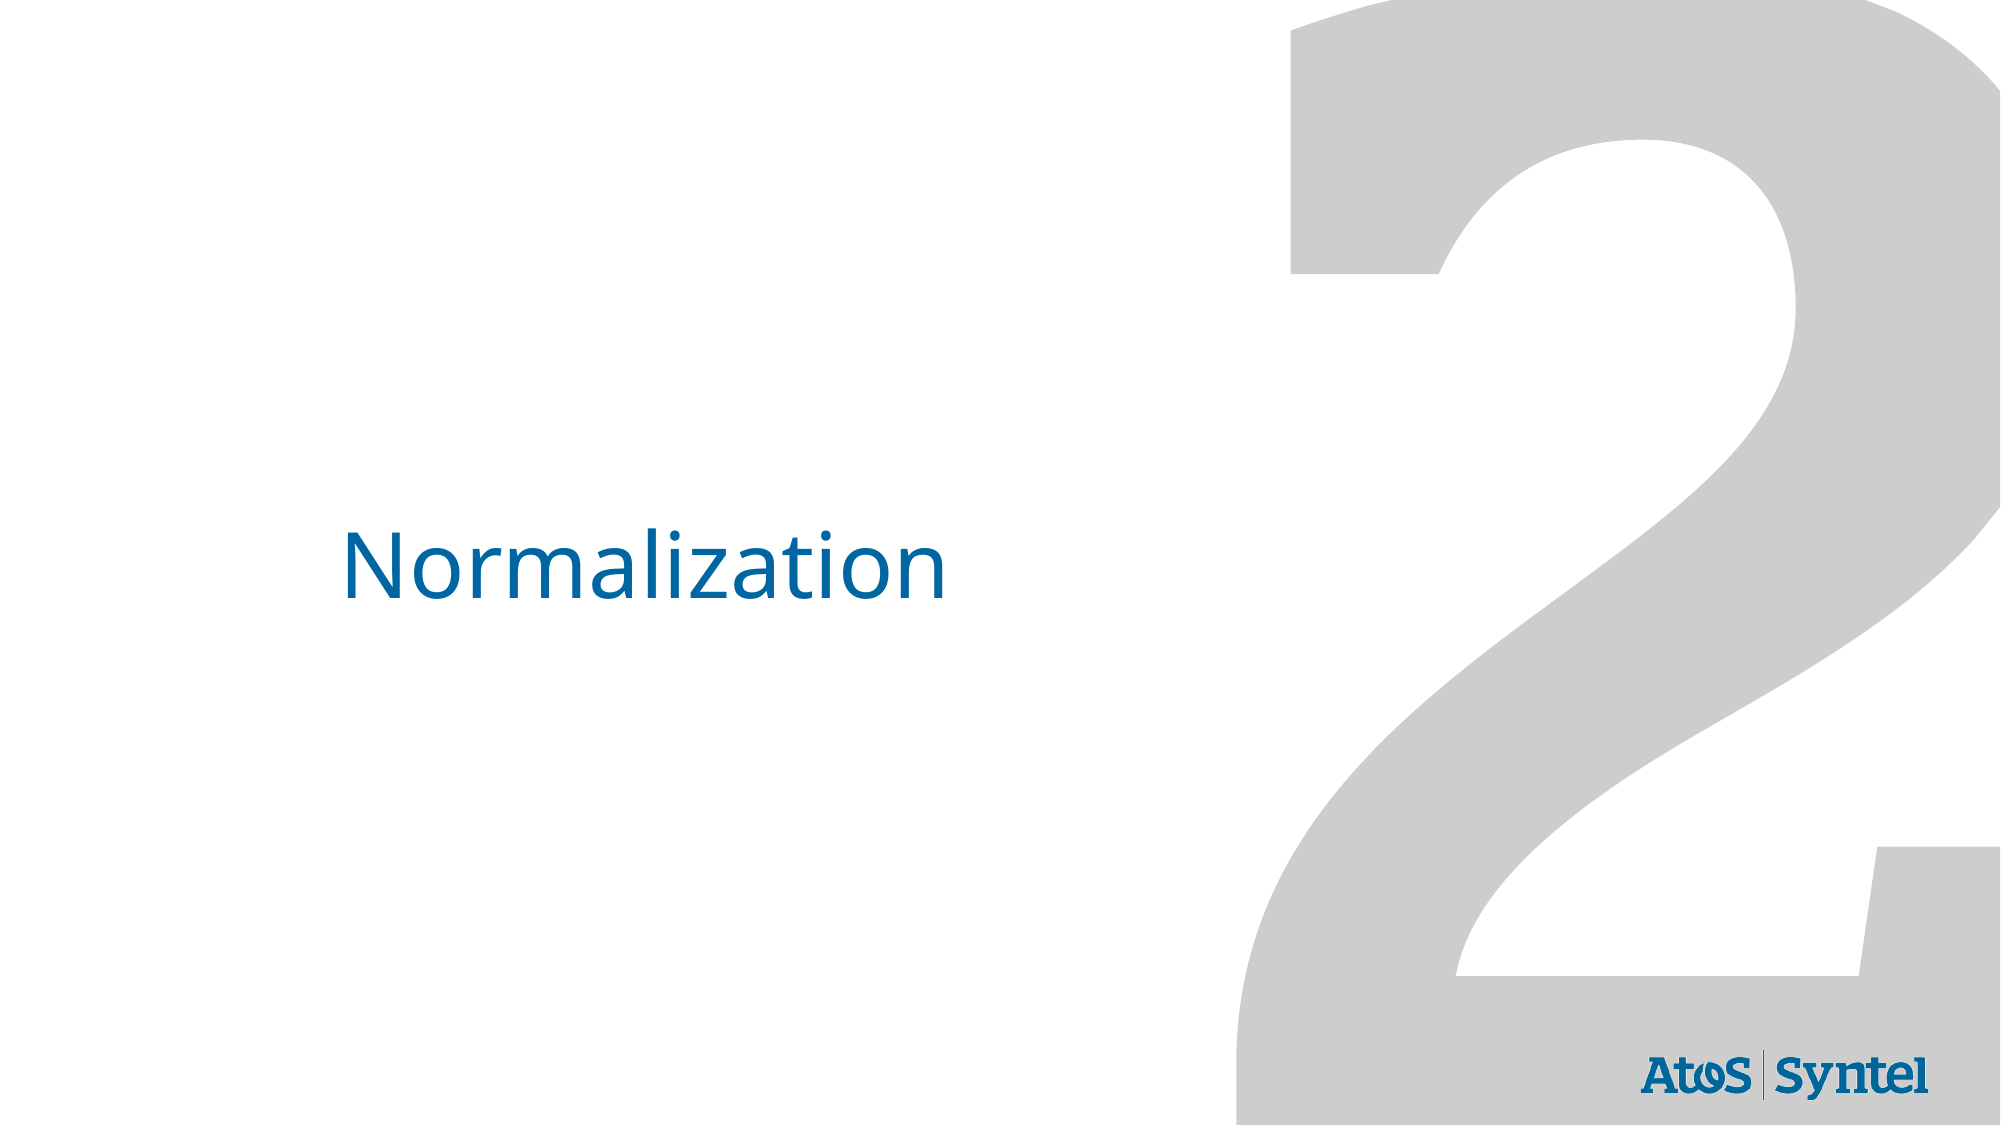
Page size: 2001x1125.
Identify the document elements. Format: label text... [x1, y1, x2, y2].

title Normalization [324, 499, 1255, 626]
picture [1603, 1019, 1965, 1125]
subtitle [944, 943, 1750, 1033]
